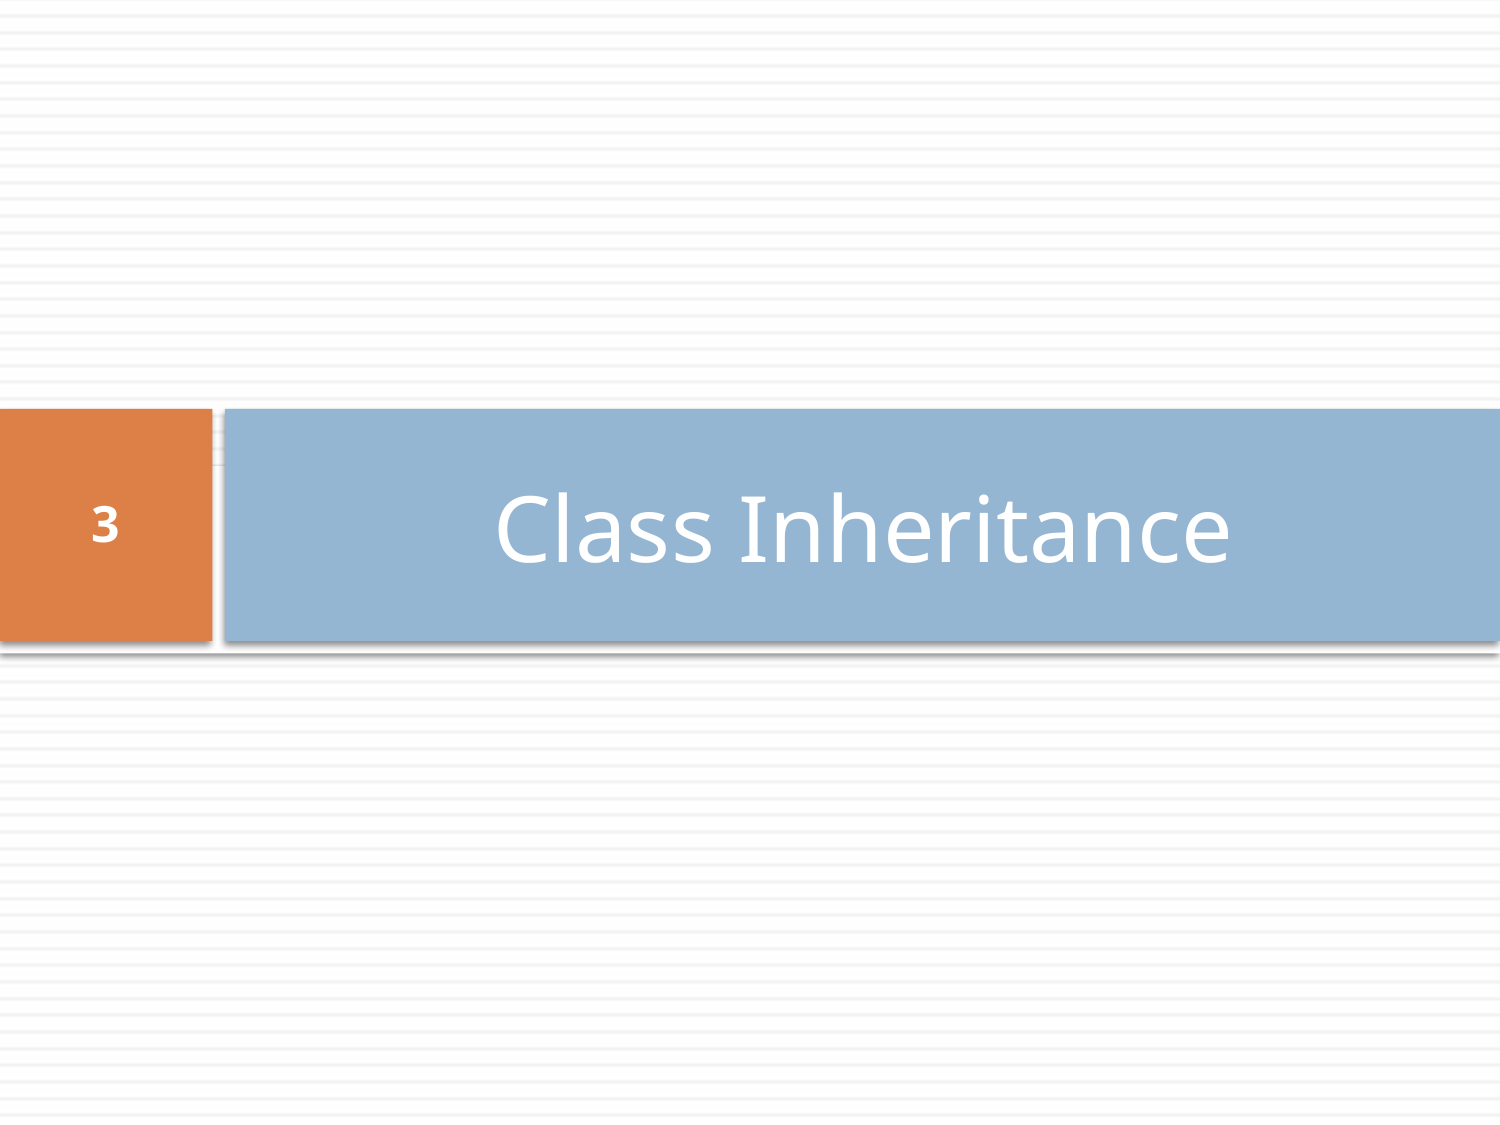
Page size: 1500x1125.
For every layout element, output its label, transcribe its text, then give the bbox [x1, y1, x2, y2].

title Class Inheritance [238, 444, 1489, 607]
slide_number 3 [0, 469, 213, 585]
